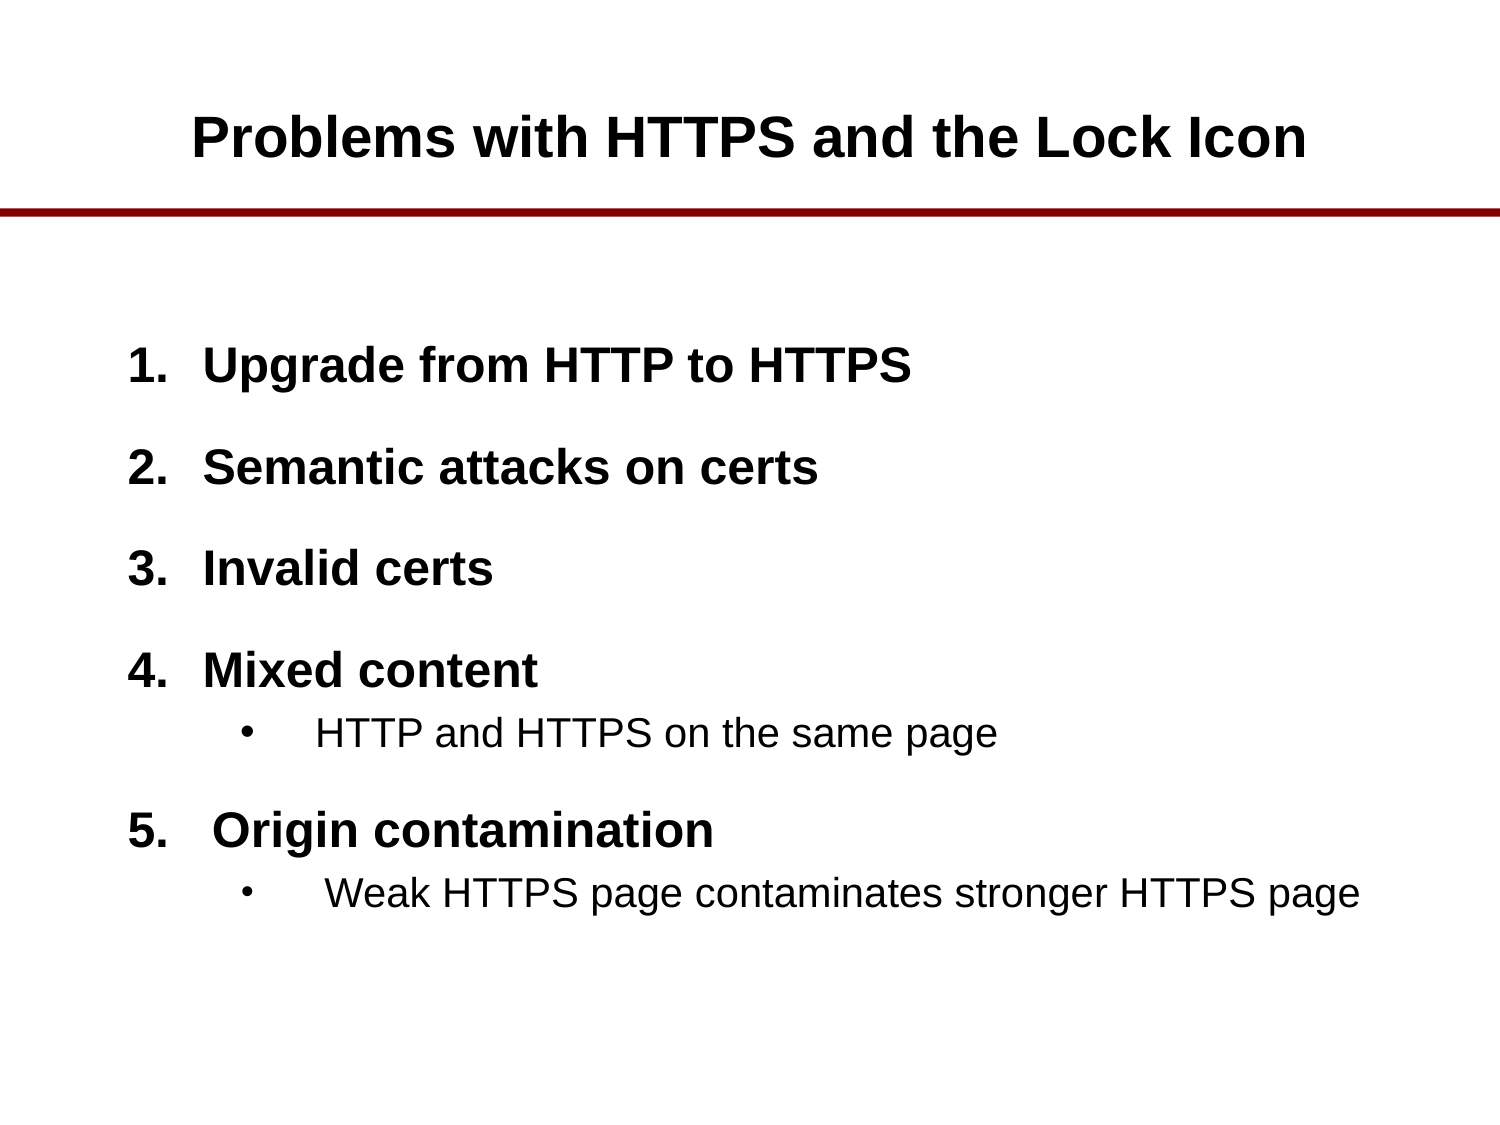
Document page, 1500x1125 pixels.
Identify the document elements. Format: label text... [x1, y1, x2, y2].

title Problems with HTTPS and the Lock Icon [112, 40, 1388, 229]
list Upgrade from HTTP to HTTPS Semantic attacks on certs Invalid certs Mixed content HTTP and HTTPS on the same page Origin contamination Weak HTTPS page contaminates stronger HTTPS page [112, 324, 1451, 1001]
